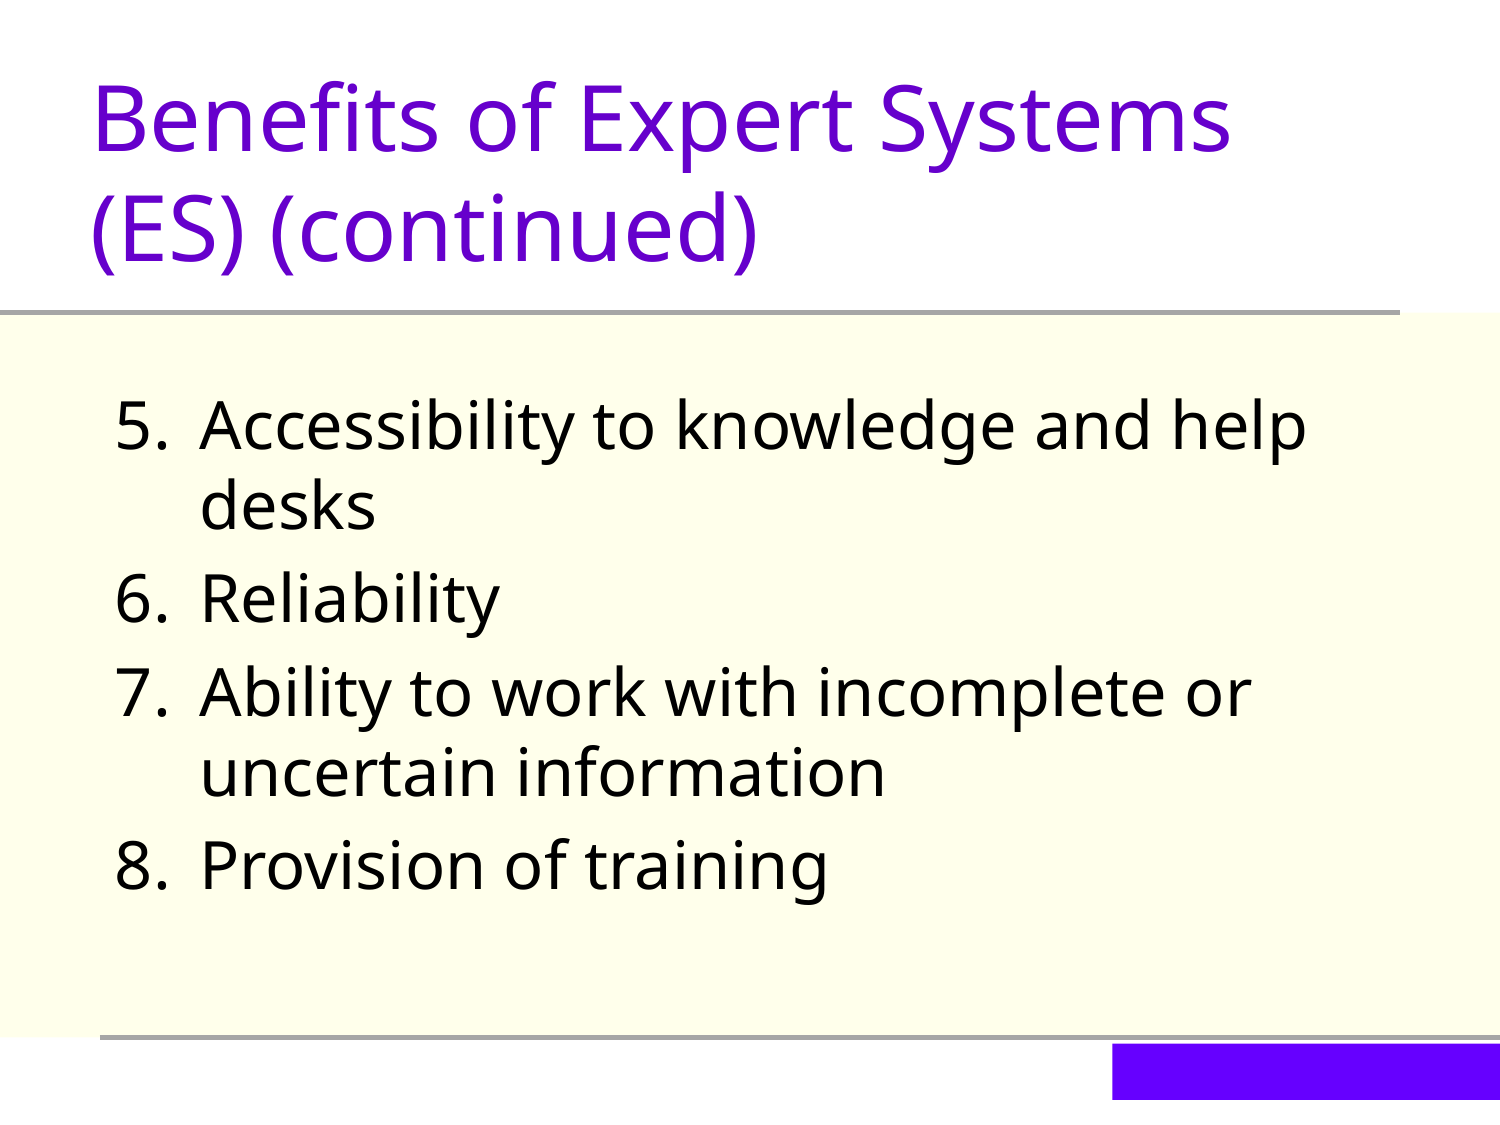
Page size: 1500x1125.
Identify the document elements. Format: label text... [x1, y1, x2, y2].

list Accessibility to knowledge and help desks Reliability Ability to work with incomplete or uncertain information Provision of training [99, 375, 1413, 1025]
subtitle Benefits of Expert Systems (ES) (continued) [75, 12, 1413, 288]
